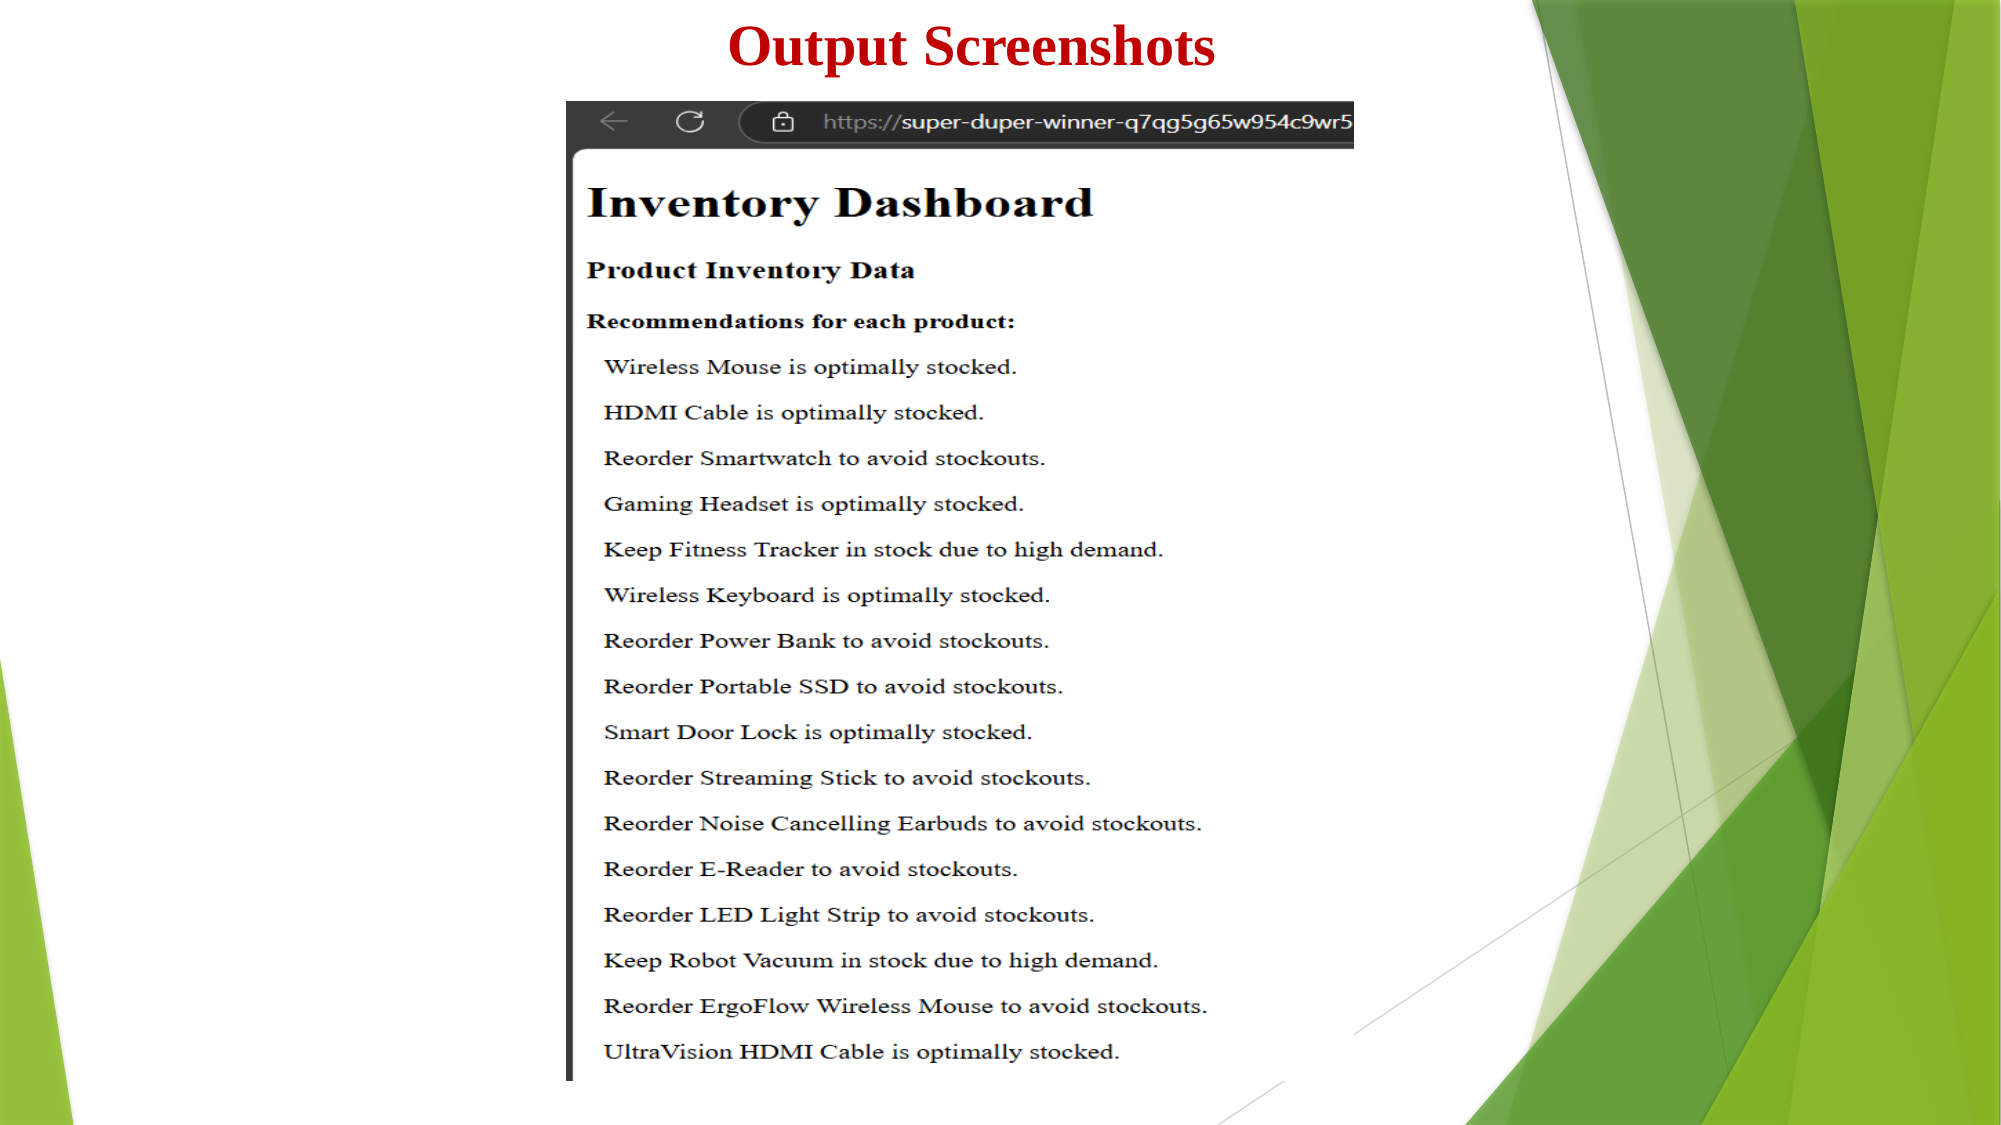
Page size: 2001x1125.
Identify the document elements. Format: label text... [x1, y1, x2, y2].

text_box Output Screenshots [712, 0, 1288, 85]
picture [565, 101, 1354, 1082]
